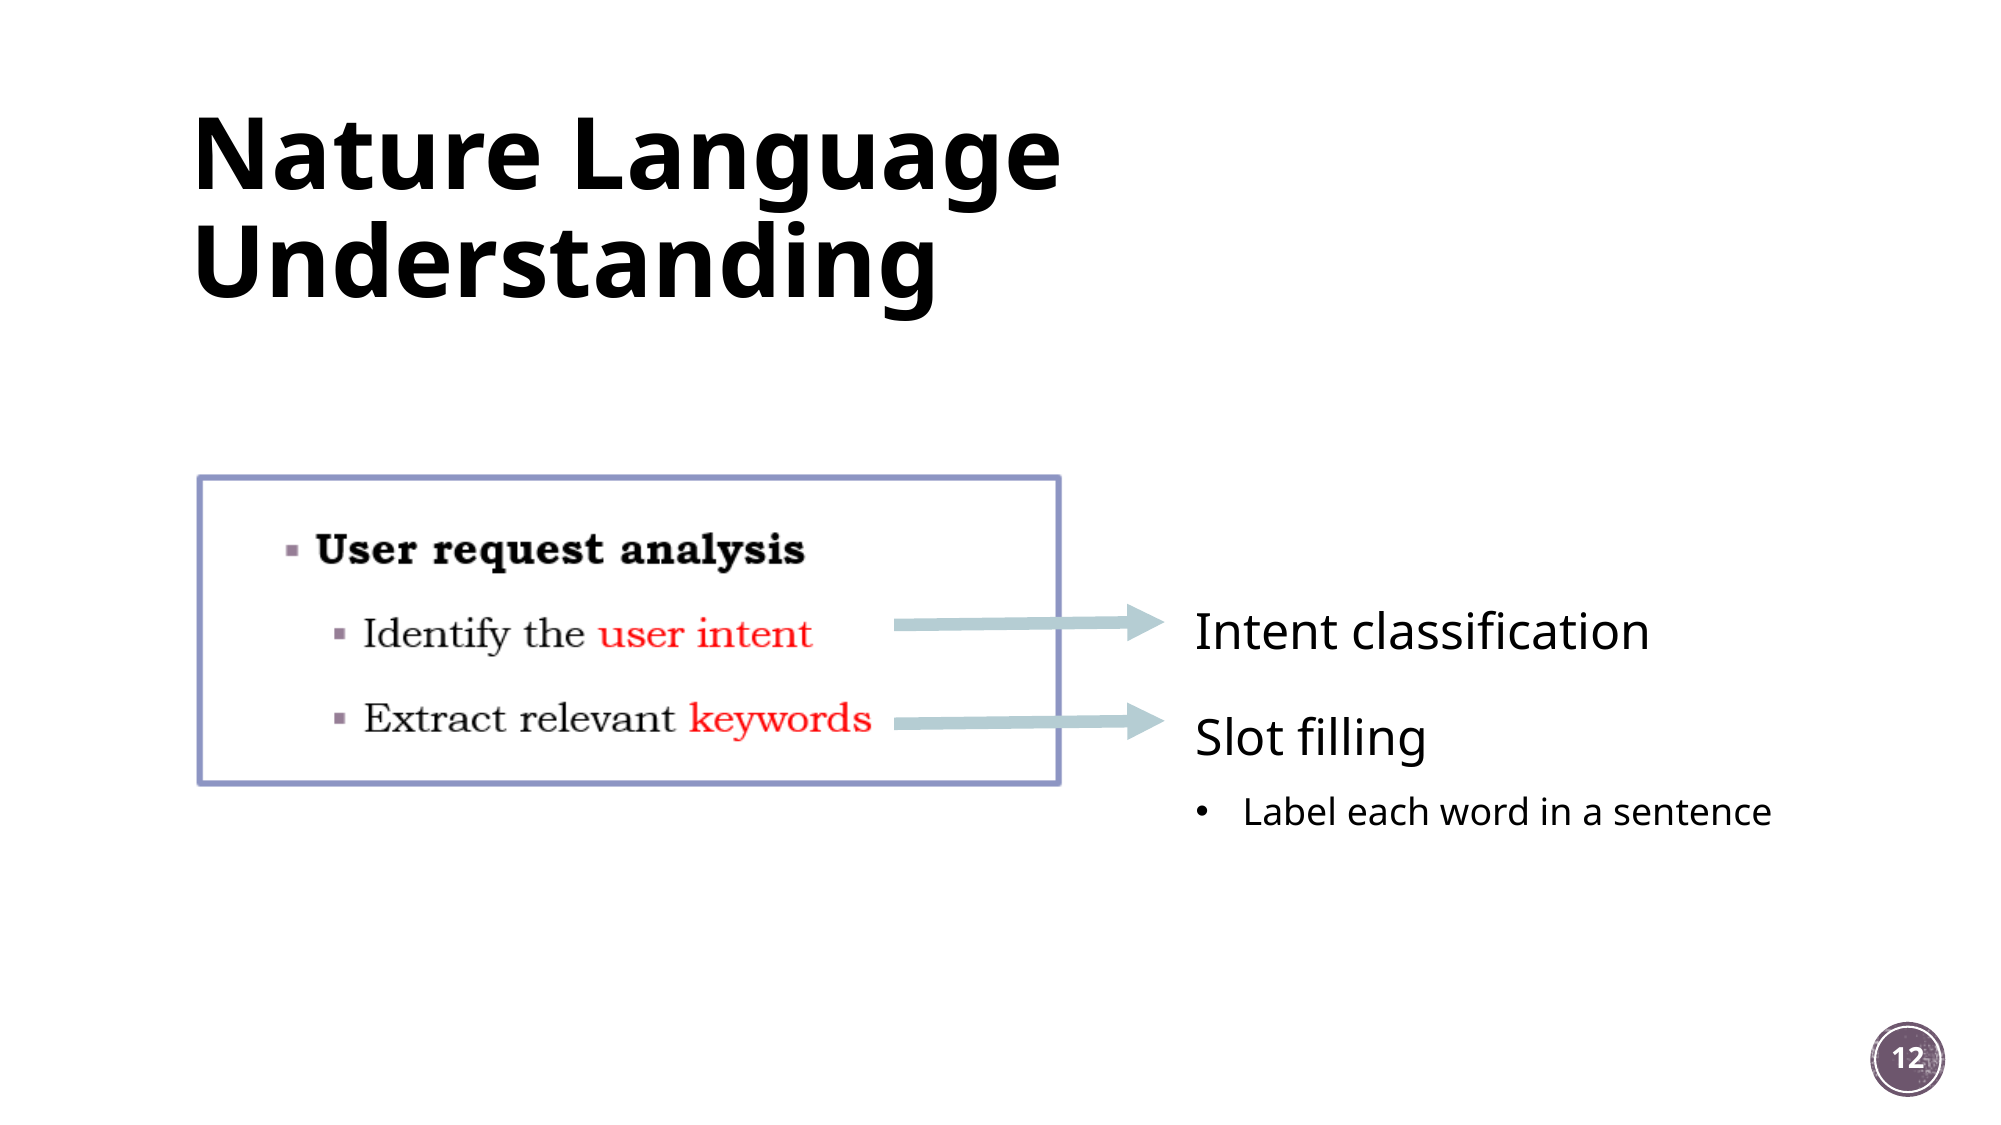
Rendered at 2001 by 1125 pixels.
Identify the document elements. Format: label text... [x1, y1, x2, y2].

text_box Intent classification [1180, 592, 1771, 667]
picture [175, 459, 1084, 801]
text_box Slot filling Label each word in a sentence [1180, 668, 1978, 841]
slide_number 12 [1855, 1028, 1961, 1089]
title Nature Language Understanding [175, 79, 1826, 344]
